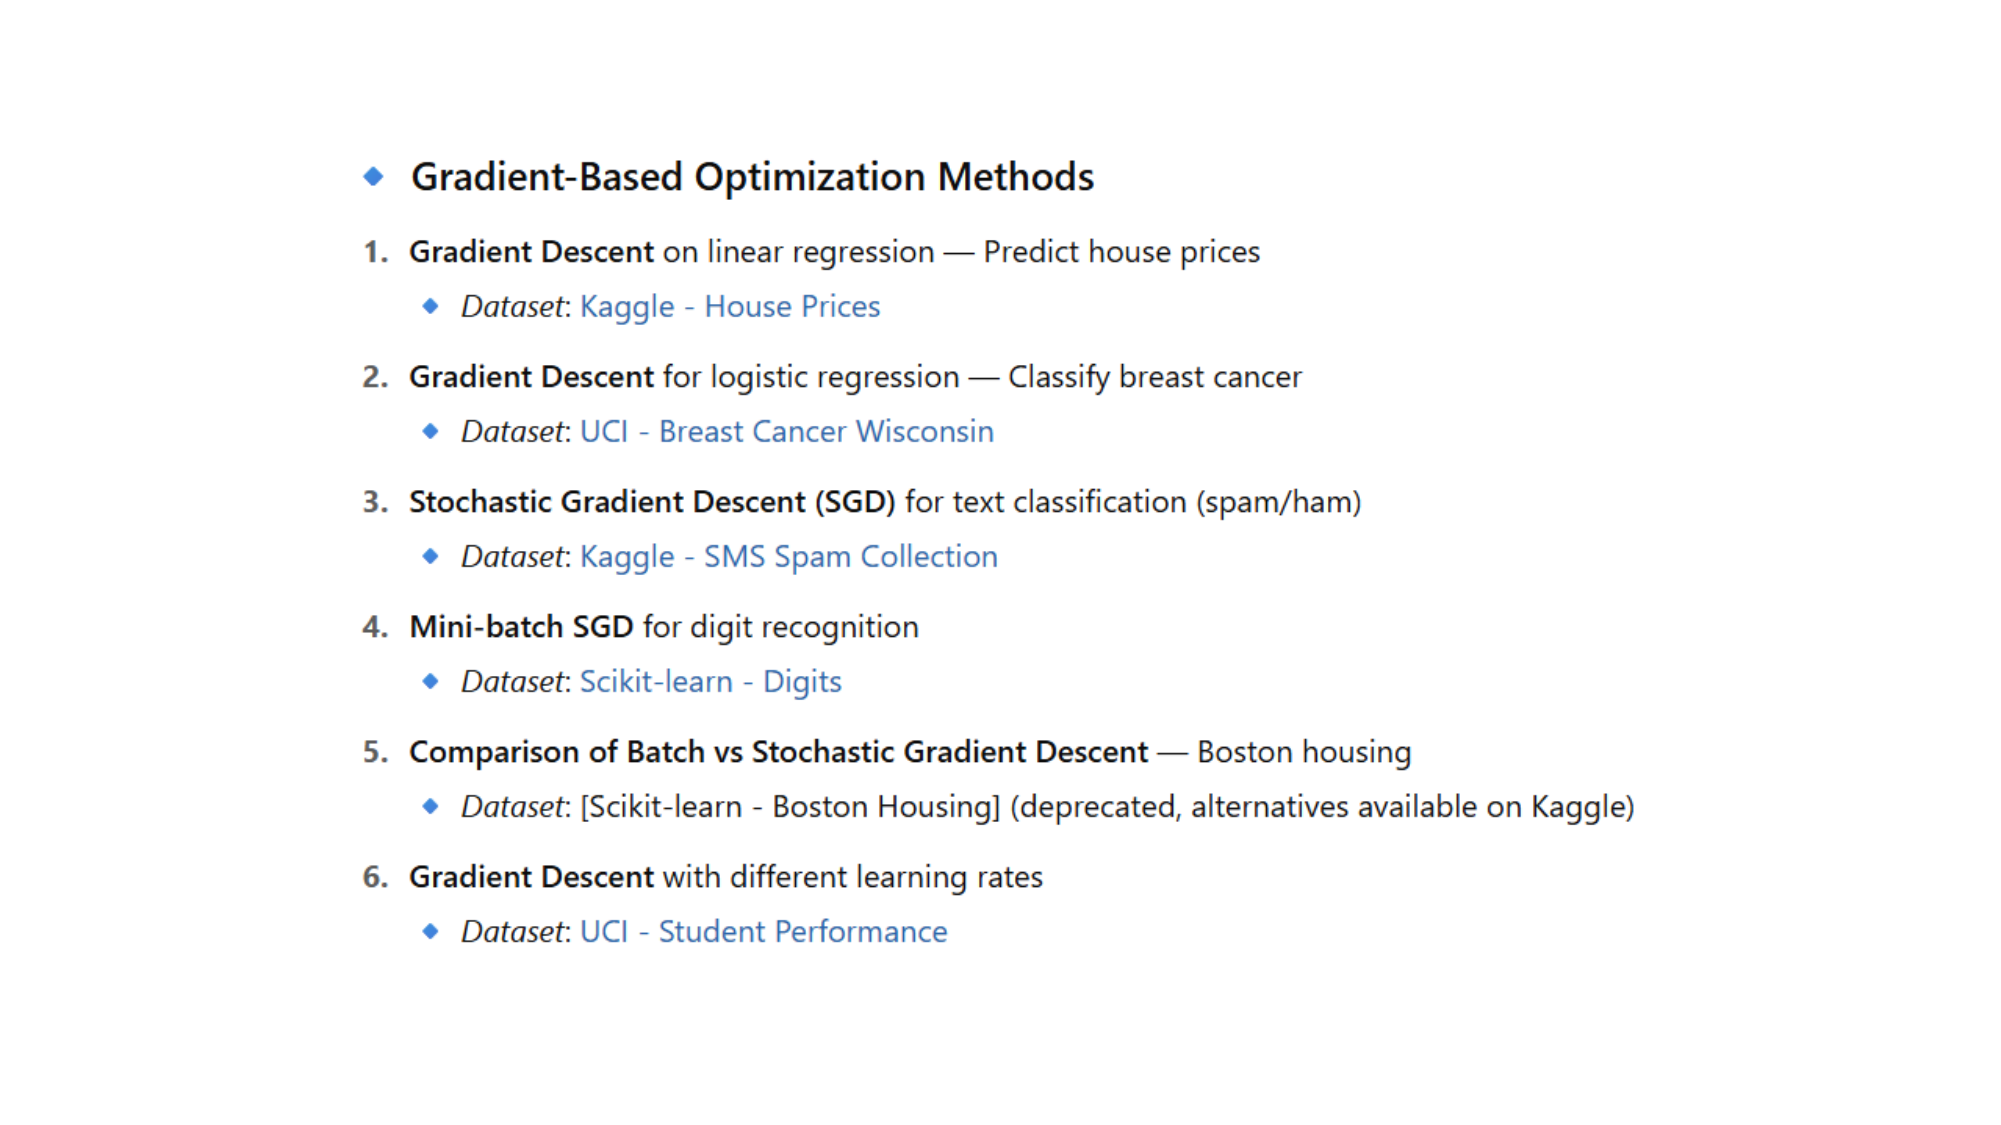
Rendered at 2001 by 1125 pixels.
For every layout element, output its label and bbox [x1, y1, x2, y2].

picture [346, 152, 1654, 972]
